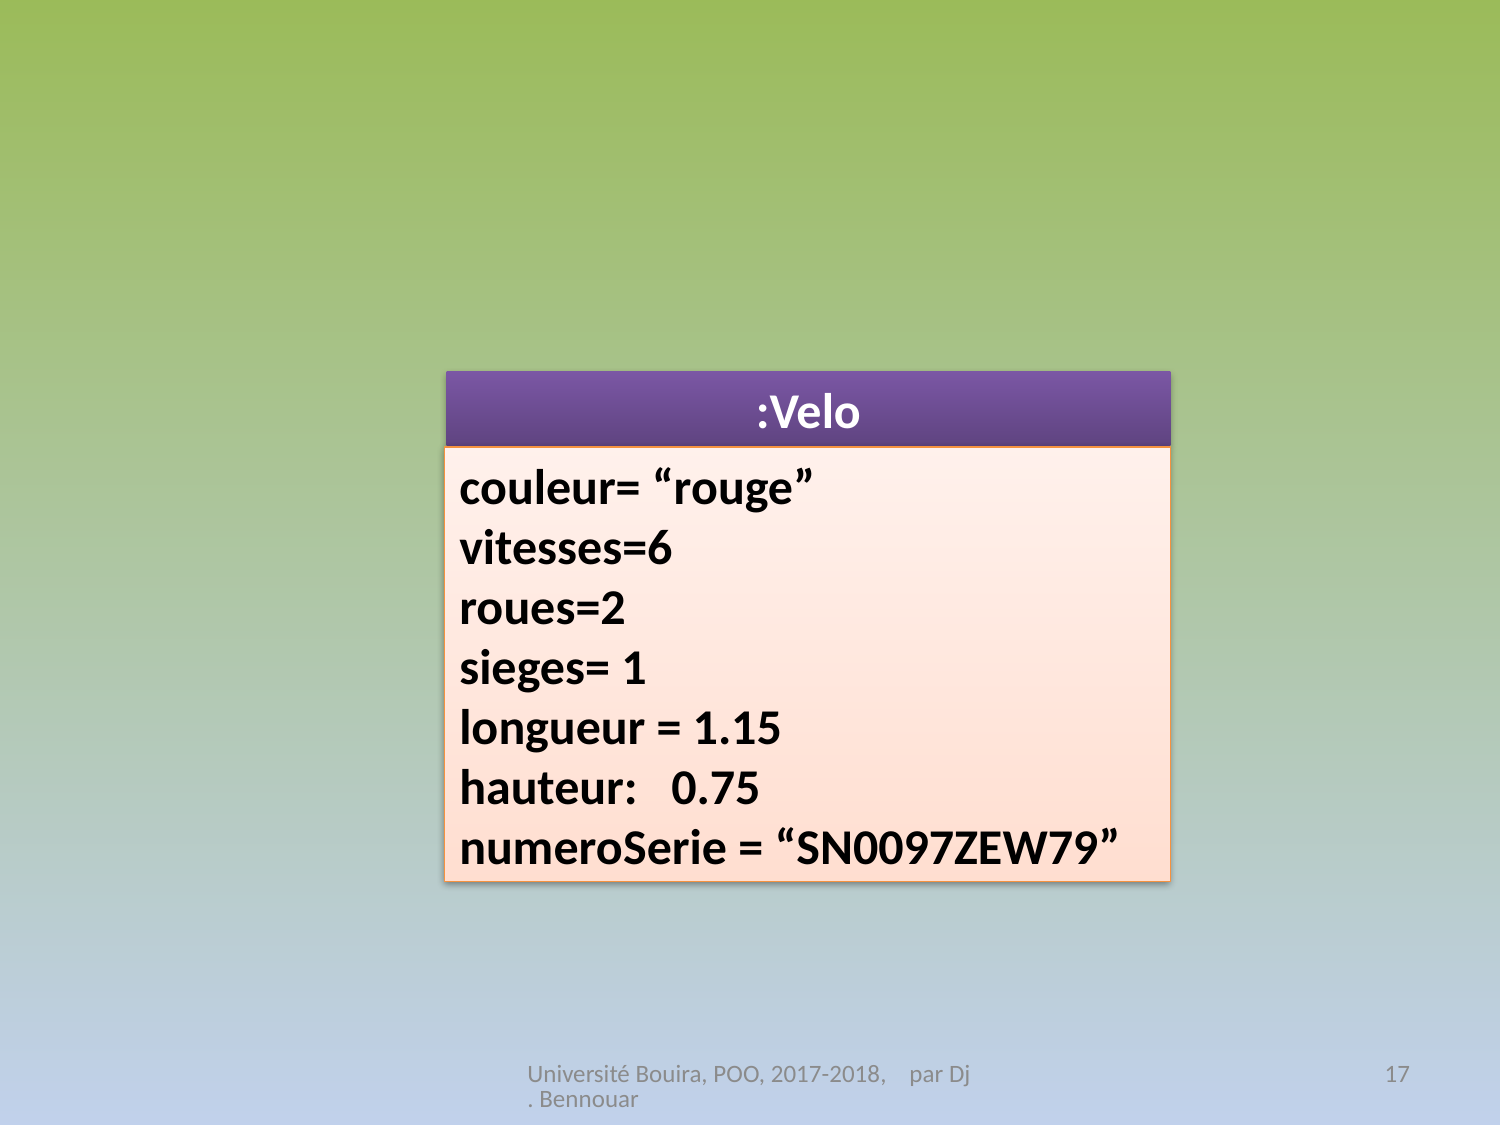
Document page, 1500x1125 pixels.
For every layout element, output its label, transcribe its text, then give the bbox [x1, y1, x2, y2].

slide_number 17 [1074, 1042, 1425, 1103]
footer Université Bouira, POO, 2017-2018, par Dj. Bennouar [512, 1042, 988, 1103]
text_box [444, 370, 1171, 887]
